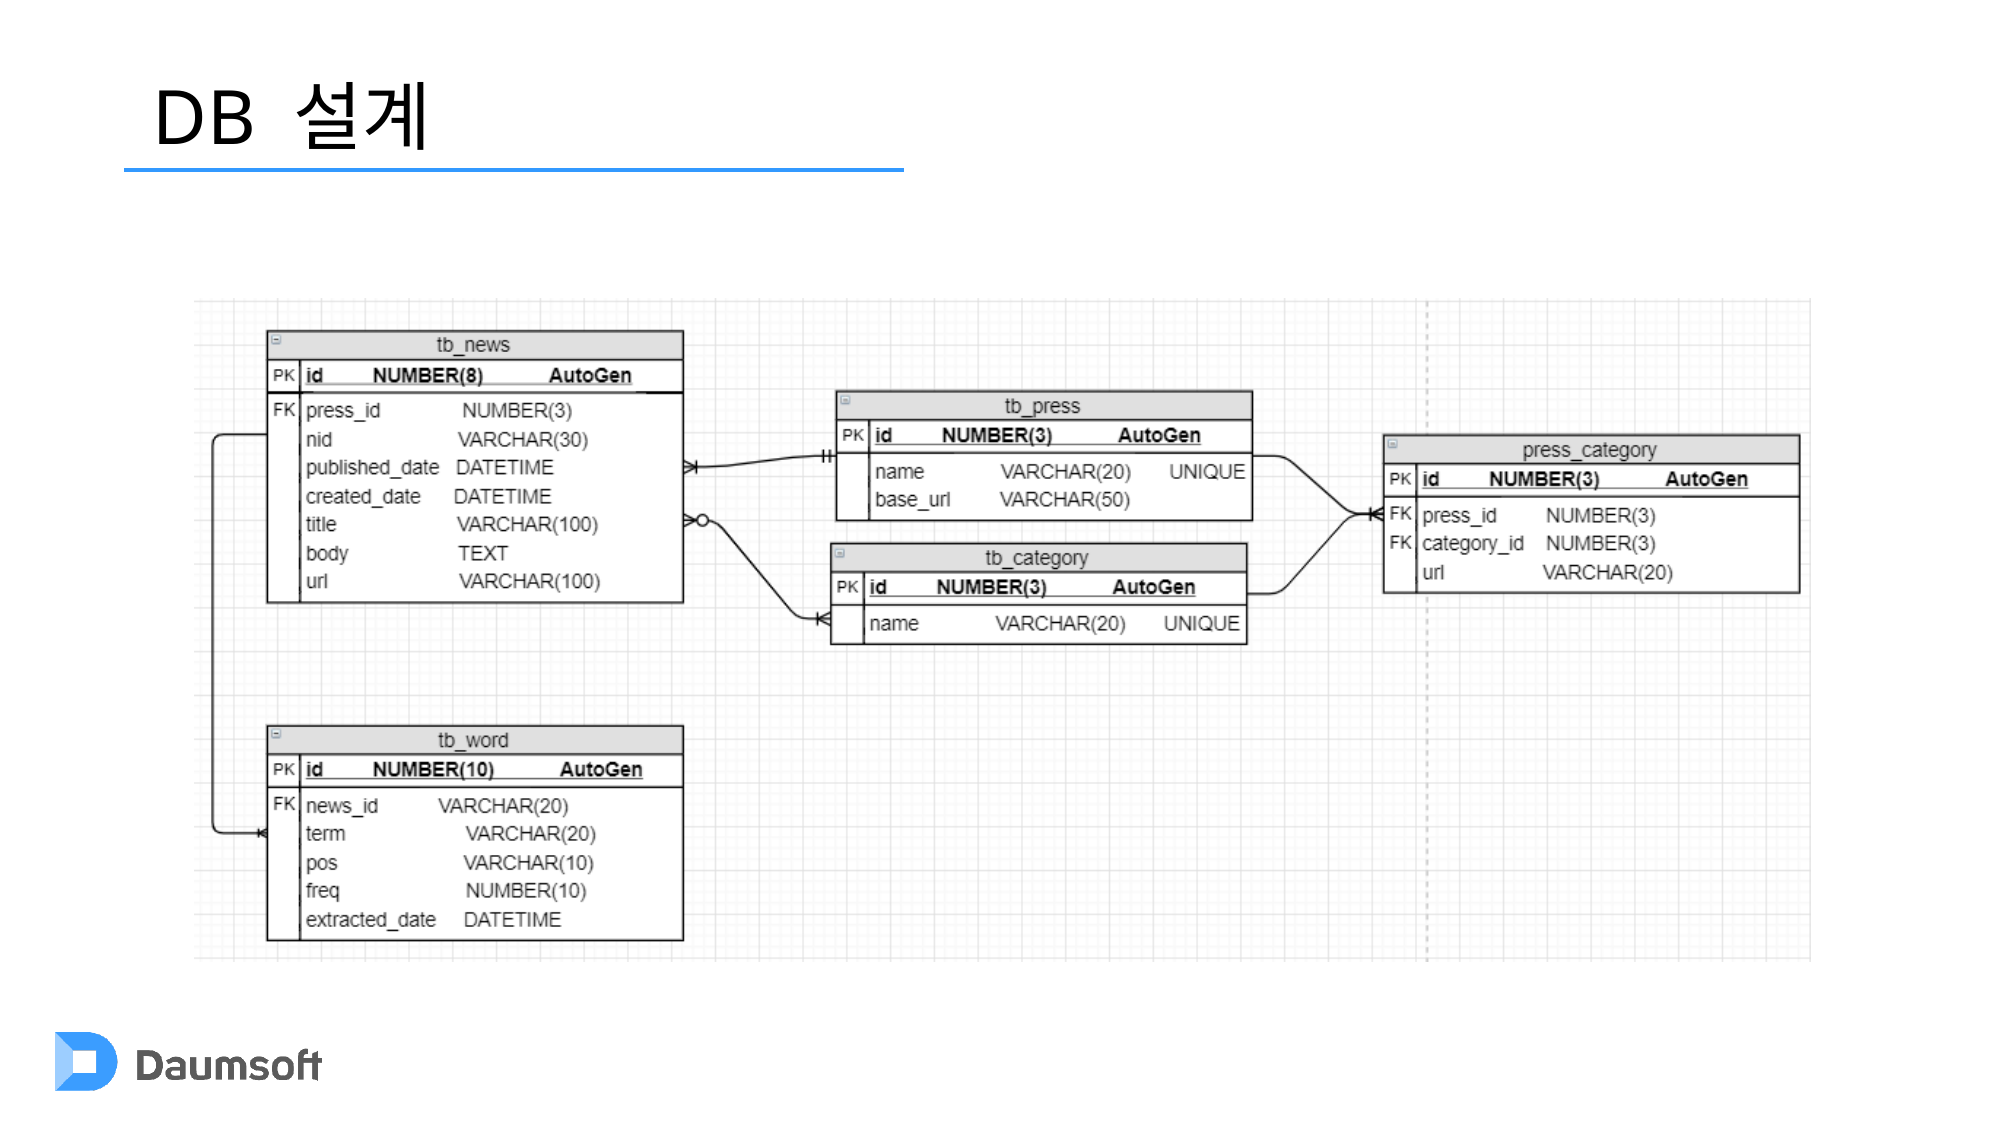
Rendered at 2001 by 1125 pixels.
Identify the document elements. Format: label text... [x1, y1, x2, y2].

text_box DB 설계 [137, 11, 1863, 229]
picture [194, 298, 1811, 962]
picture [55, 1032, 322, 1091]
